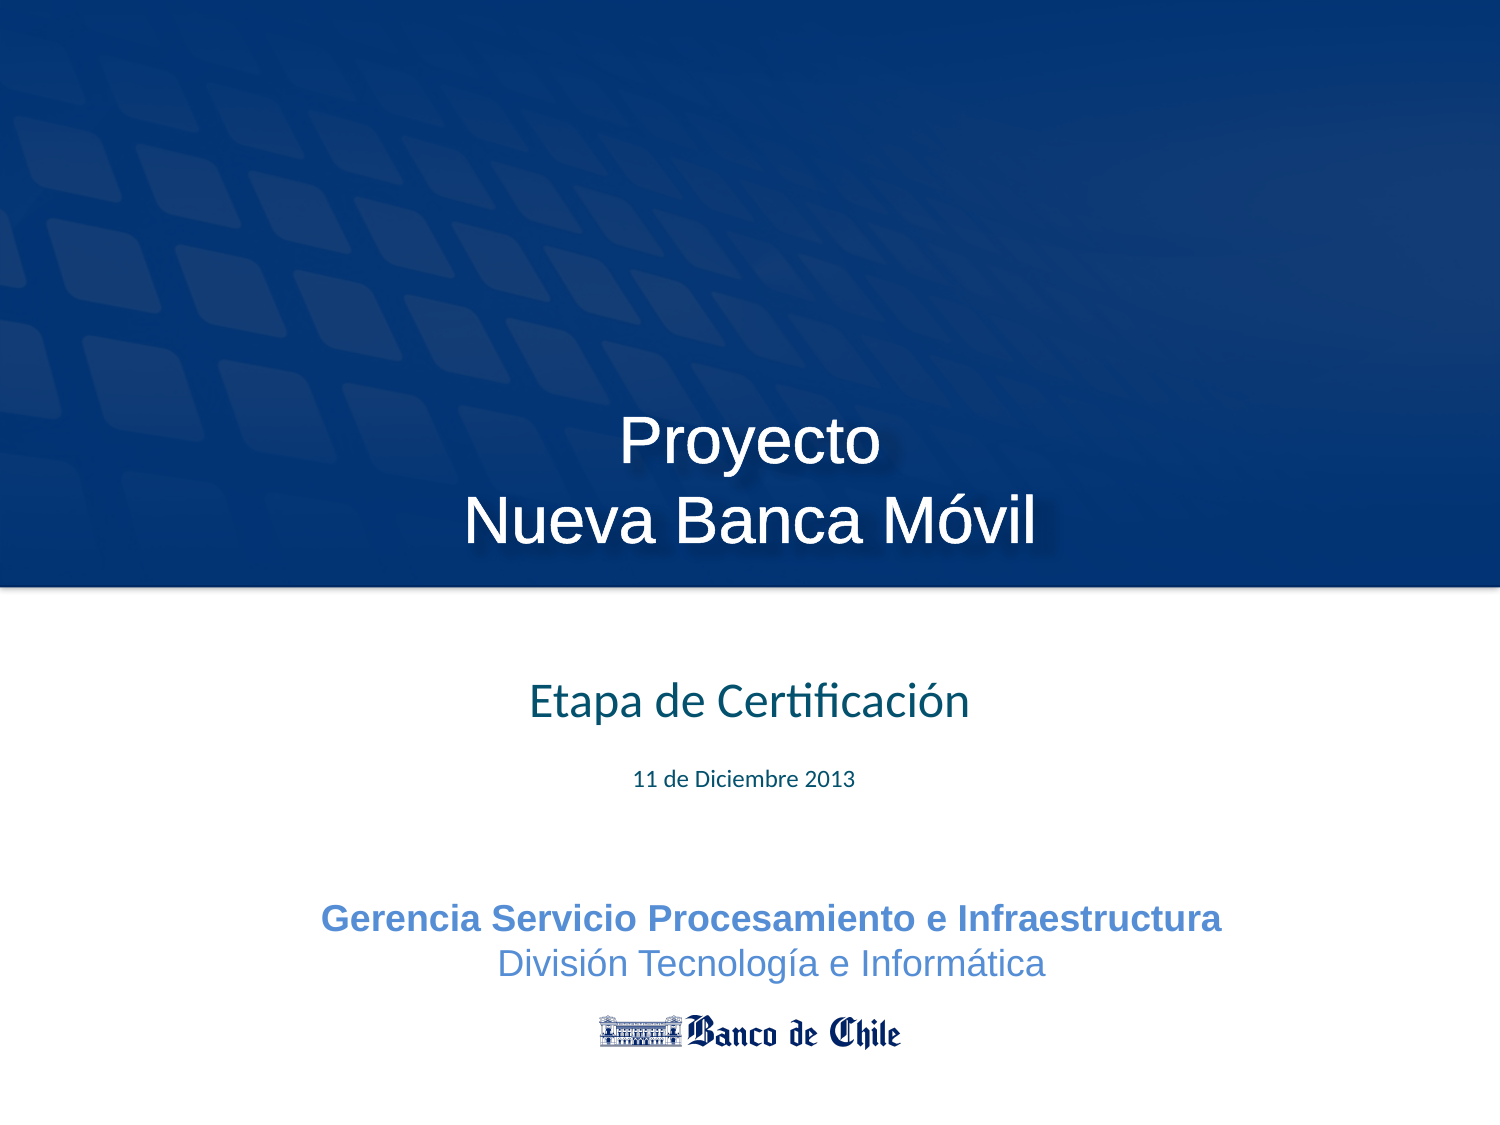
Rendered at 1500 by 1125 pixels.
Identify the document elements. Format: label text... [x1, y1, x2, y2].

title Proyecto Nueva Banca Móvil [112, 355, 1388, 597]
text_box Gerencia Servicio Procesamiento e Infraestructura División Tecnología e Informática [268, 886, 1275, 991]
subtitle Etapa de Certificación 11 de Diciembre 2013 [224, 659, 1276, 811]
picture [599, 1014, 901, 1050]
